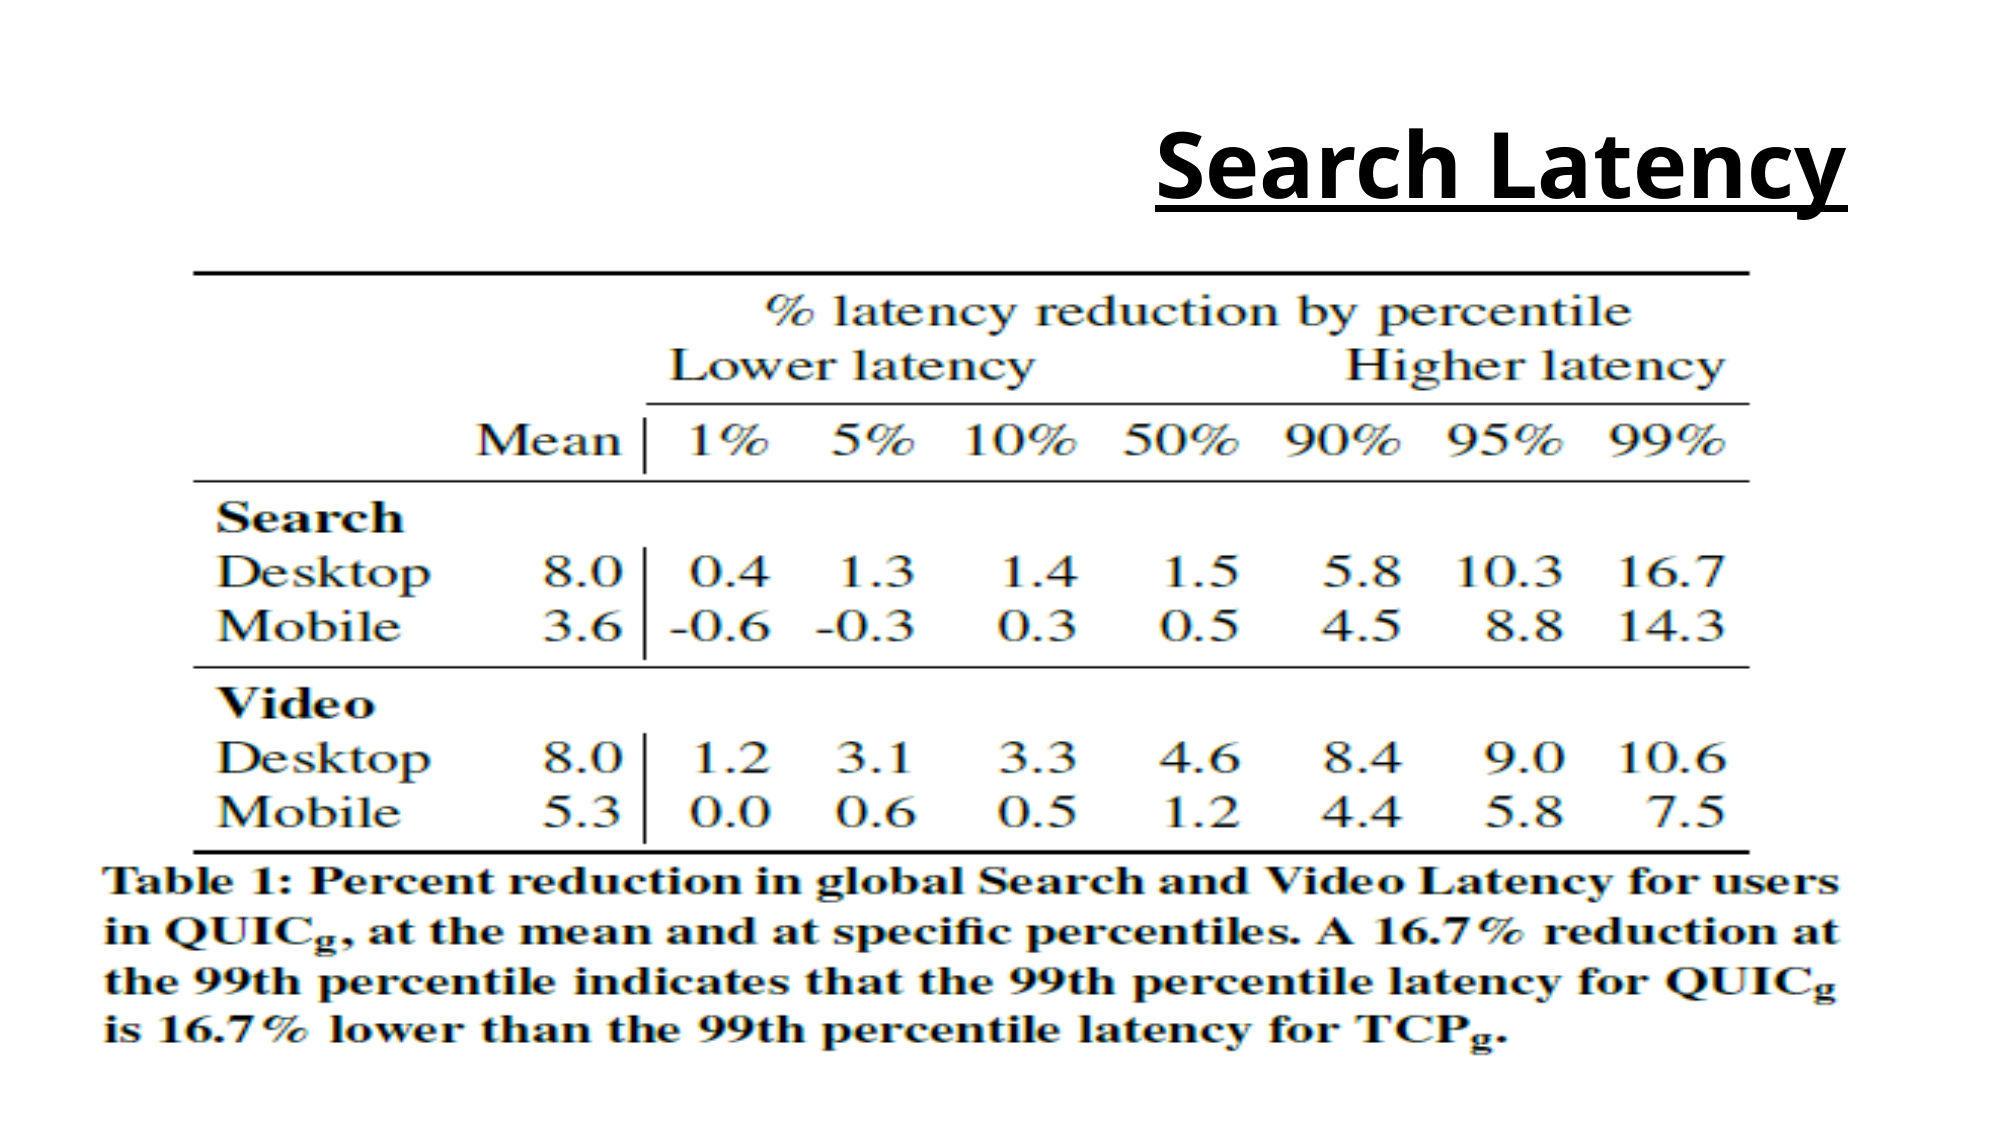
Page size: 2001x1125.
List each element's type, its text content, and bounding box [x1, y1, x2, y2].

title Search Latency [137, 59, 1863, 230]
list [88, 230, 1863, 1066]
